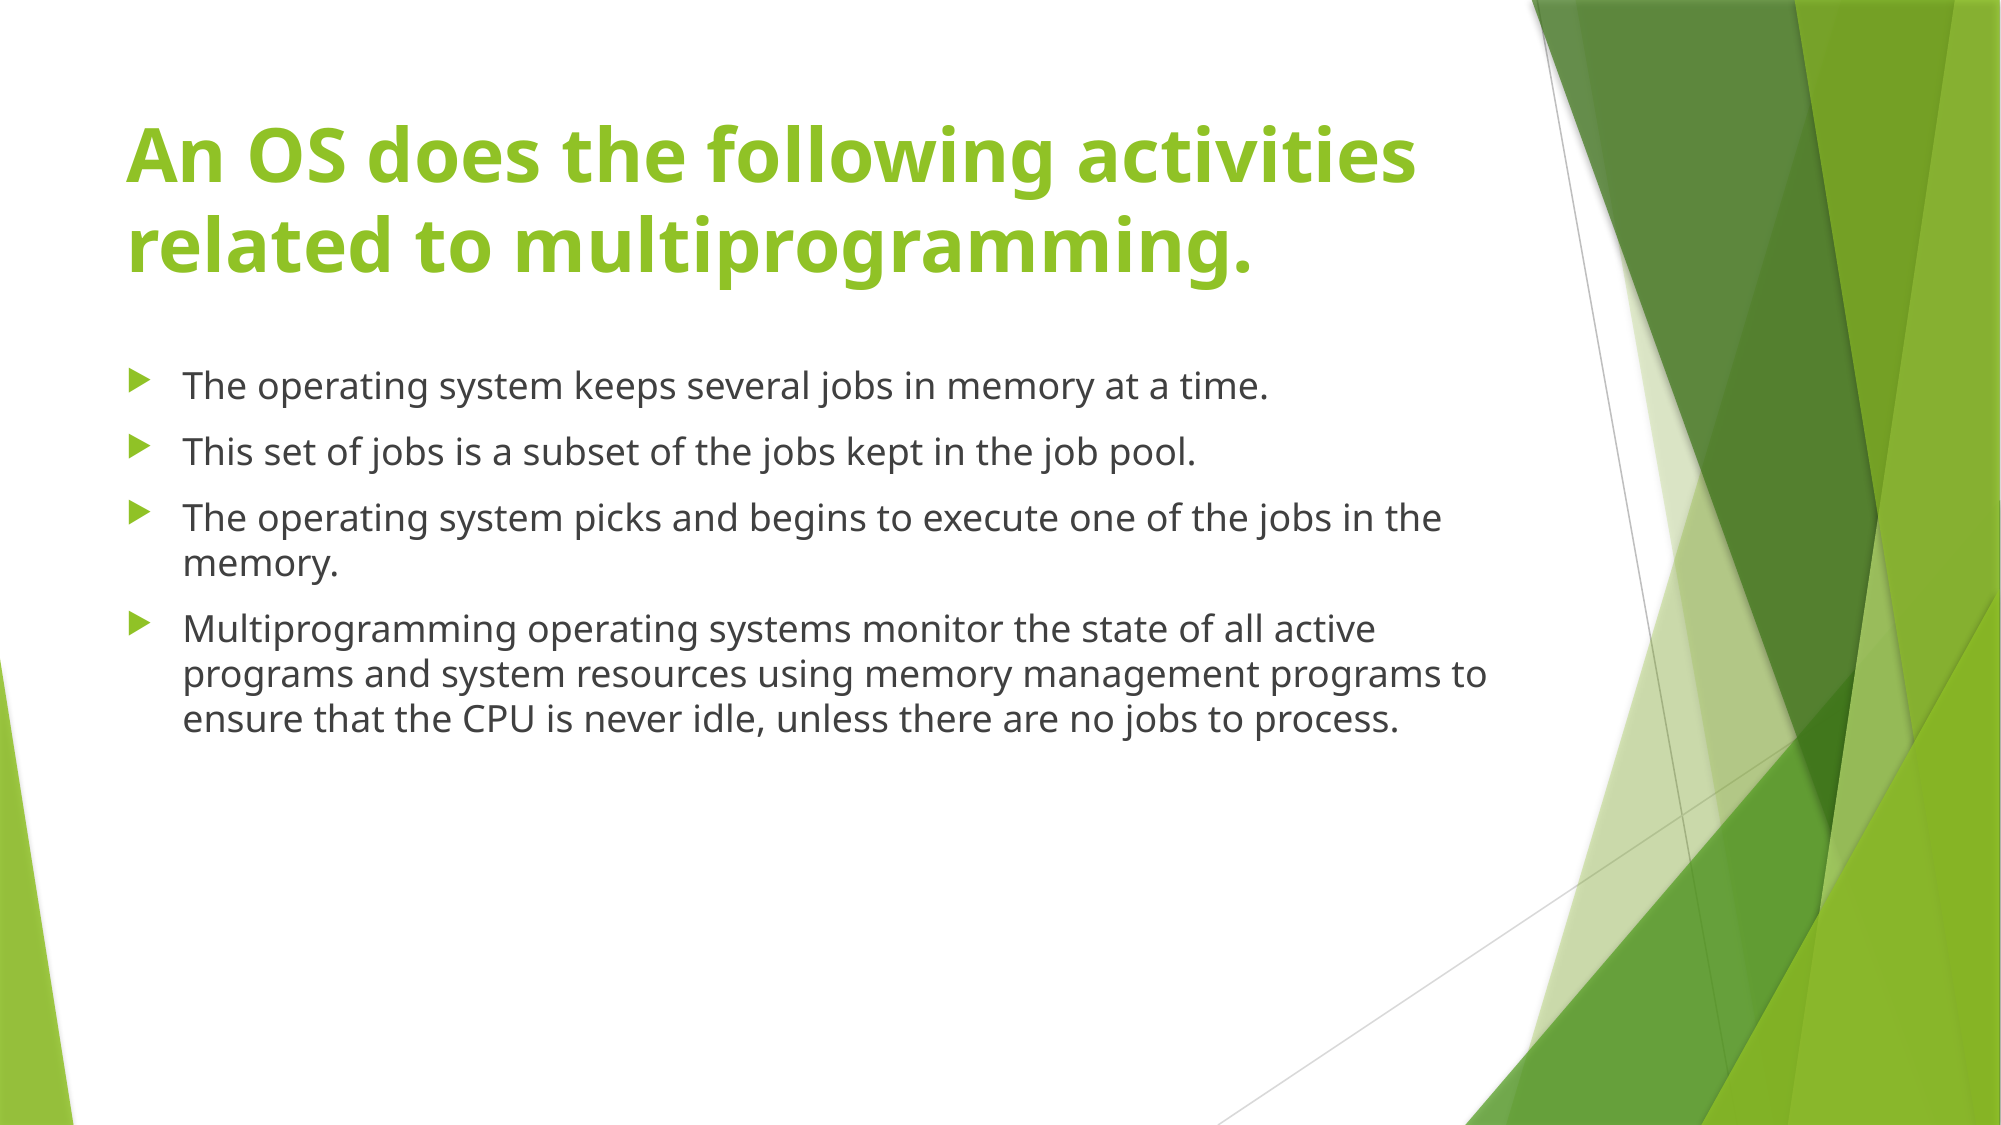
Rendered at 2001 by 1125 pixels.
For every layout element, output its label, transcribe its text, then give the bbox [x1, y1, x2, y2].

list The operating system keeps several jobs in memory at a time. This set of jobs is a subset of the jobs kept in the job pool. The operating system picks and begins to execute one of the jobs in the memory. Multiprogramming operating systems monitor the state of all active programs and system resources using memory management programs to ensure that the CPU is never idle, unless there are no jobs to process. [111, 354, 1522, 992]
title An OS does the following activities related to multiprogramming. [111, 99, 1522, 317]
